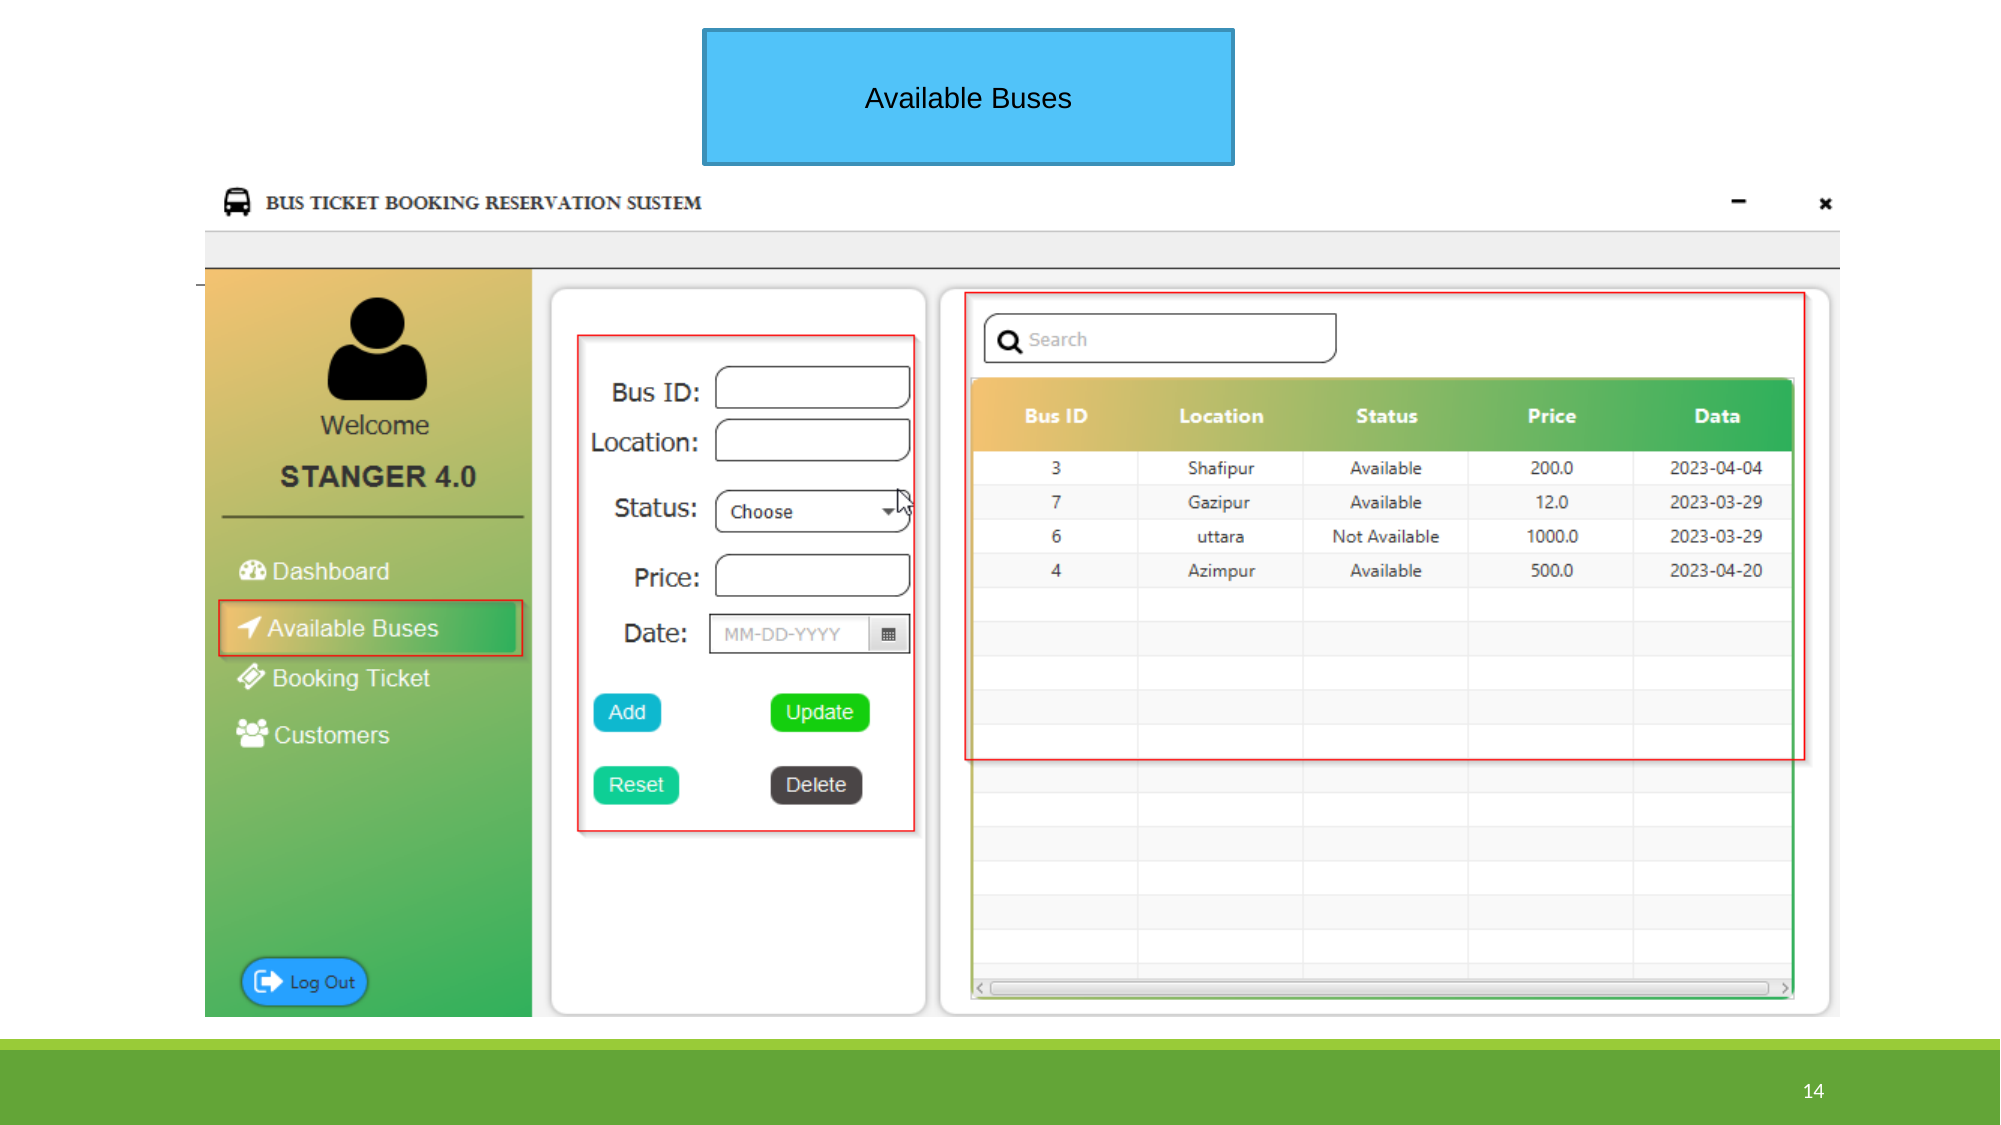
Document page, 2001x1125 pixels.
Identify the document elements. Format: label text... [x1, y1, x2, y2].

slide_number 14 [1624, 1059, 1840, 1120]
text_box Available Buses [702, 28, 1235, 166]
picture [204, 181, 1840, 1018]
